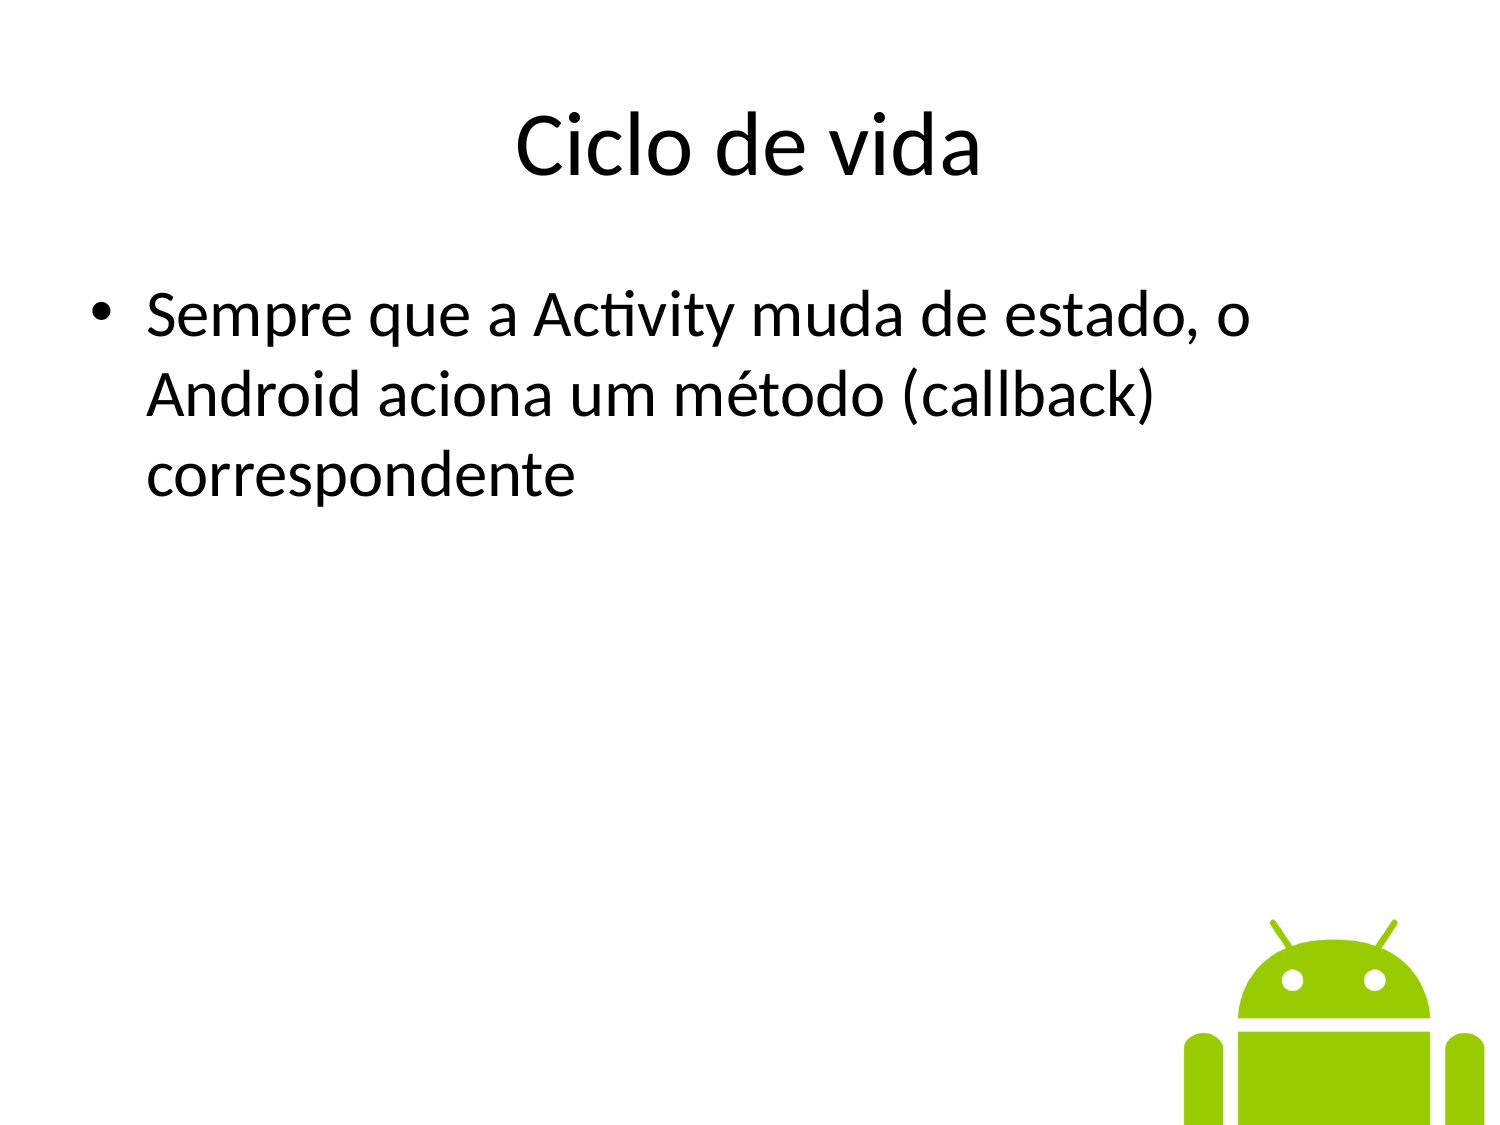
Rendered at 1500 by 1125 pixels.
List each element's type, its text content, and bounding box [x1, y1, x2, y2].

text_box Ciclo de vida [75, 45, 1425, 233]
picture [1163, 919, 1500, 1125]
text_box Sempre que a Activity muda de estado, o Android aciona um método (callback) correspondente [75, 262, 1425, 1005]
